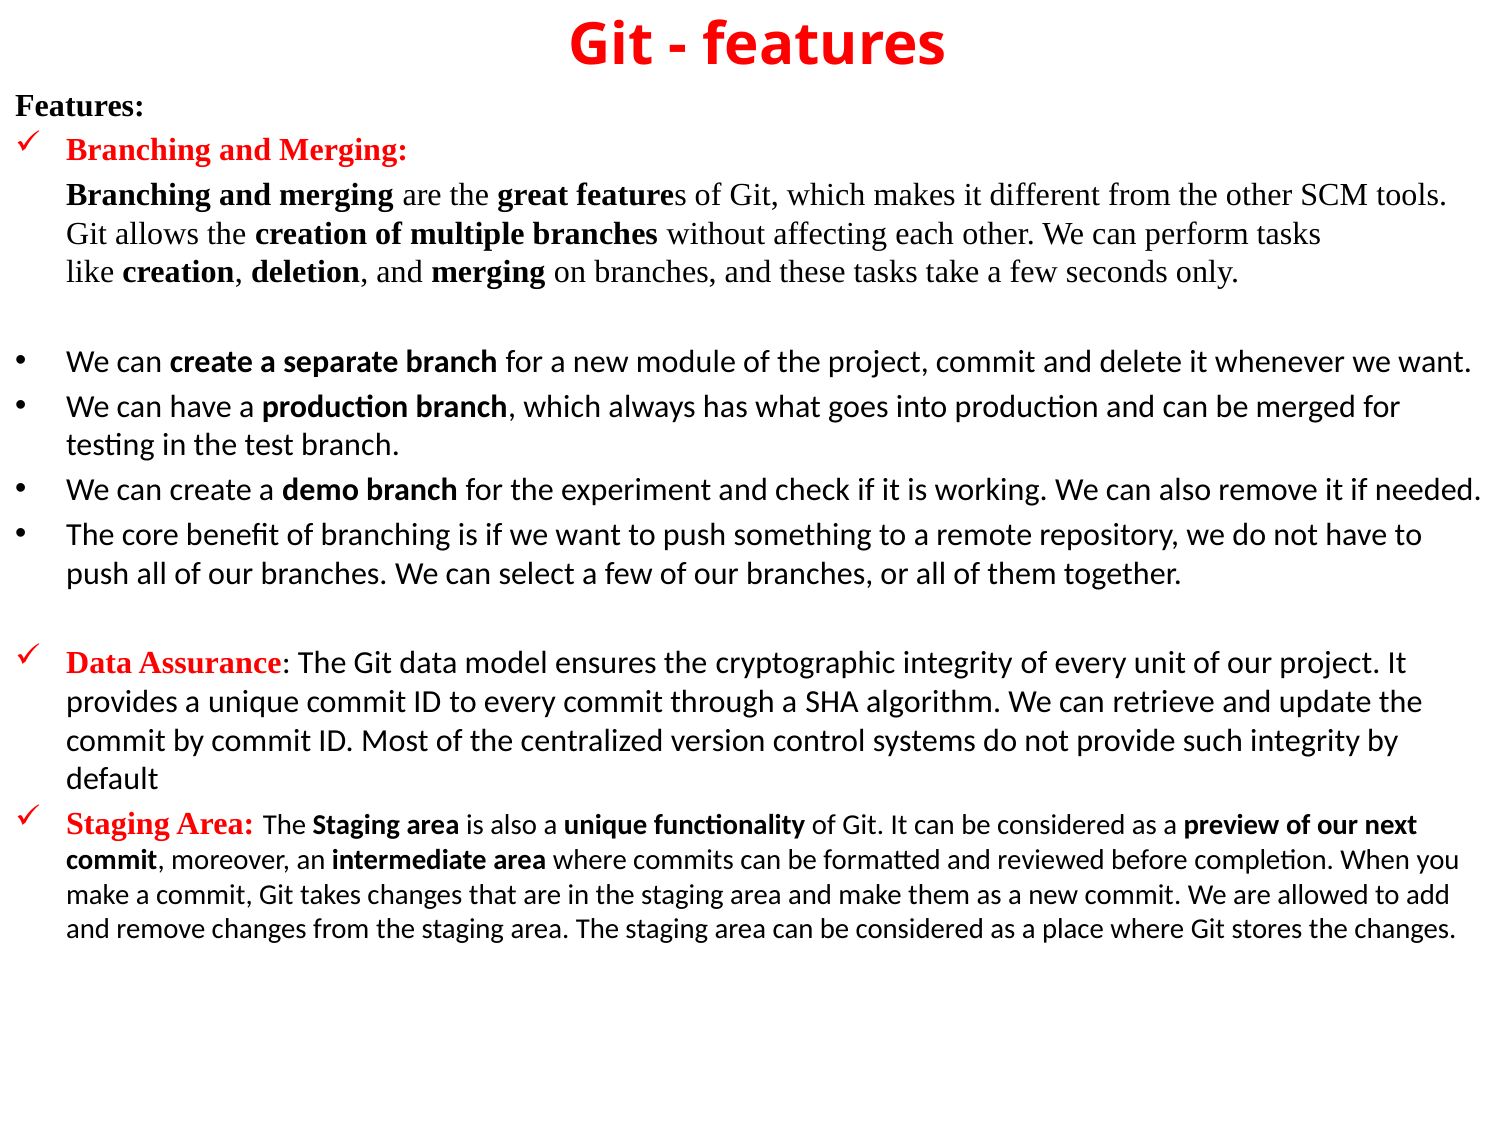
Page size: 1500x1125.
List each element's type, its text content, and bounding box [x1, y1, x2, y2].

title Git - features [75, 7, 1425, 75]
list Features: Branching and Merging: Branching and merging are the great features of Git, which makes it different from the other SCM tools. Git allows the creation of multiple branches without affecting each other. We can perform tasks like creation, deletion, and merging on branches, and these tasks take a few seconds only. We can create a separate branch for a new module of the project, commit and delete it whenever we want. We can have a production branch, which always has what goes into production and can be merged for testing in the test branch. We can create a demo branch for the experiment and check if it is working. We can also remove it if needed. The core benefit of branching is if we want to push something to a remote repository, we do not have to push all of our branches. We can select a few of our branches, or all of them together. Data Assurance: The Git data model ensures the cryptographic integrity of every unit of our project. It provides a unique commit ID to every commit through a SHA algorithm. We can retrieve and update the commit by commit ID. Most of the centralized version control systems do not provide such integrity by default Staging Area: The Staging area is also a unique functionality of Git. It can be considered as a preview of our next commit, moreover, an intermediate area where commits can be formatted and reviewed before completion. When you make a commit, Git takes changes that are in the staging area and make them as a new commit. We are allowed to add and remove changes from the staging area. The staging area can be considered as a place where Git stores the changes. [0, 76, 1500, 1089]
